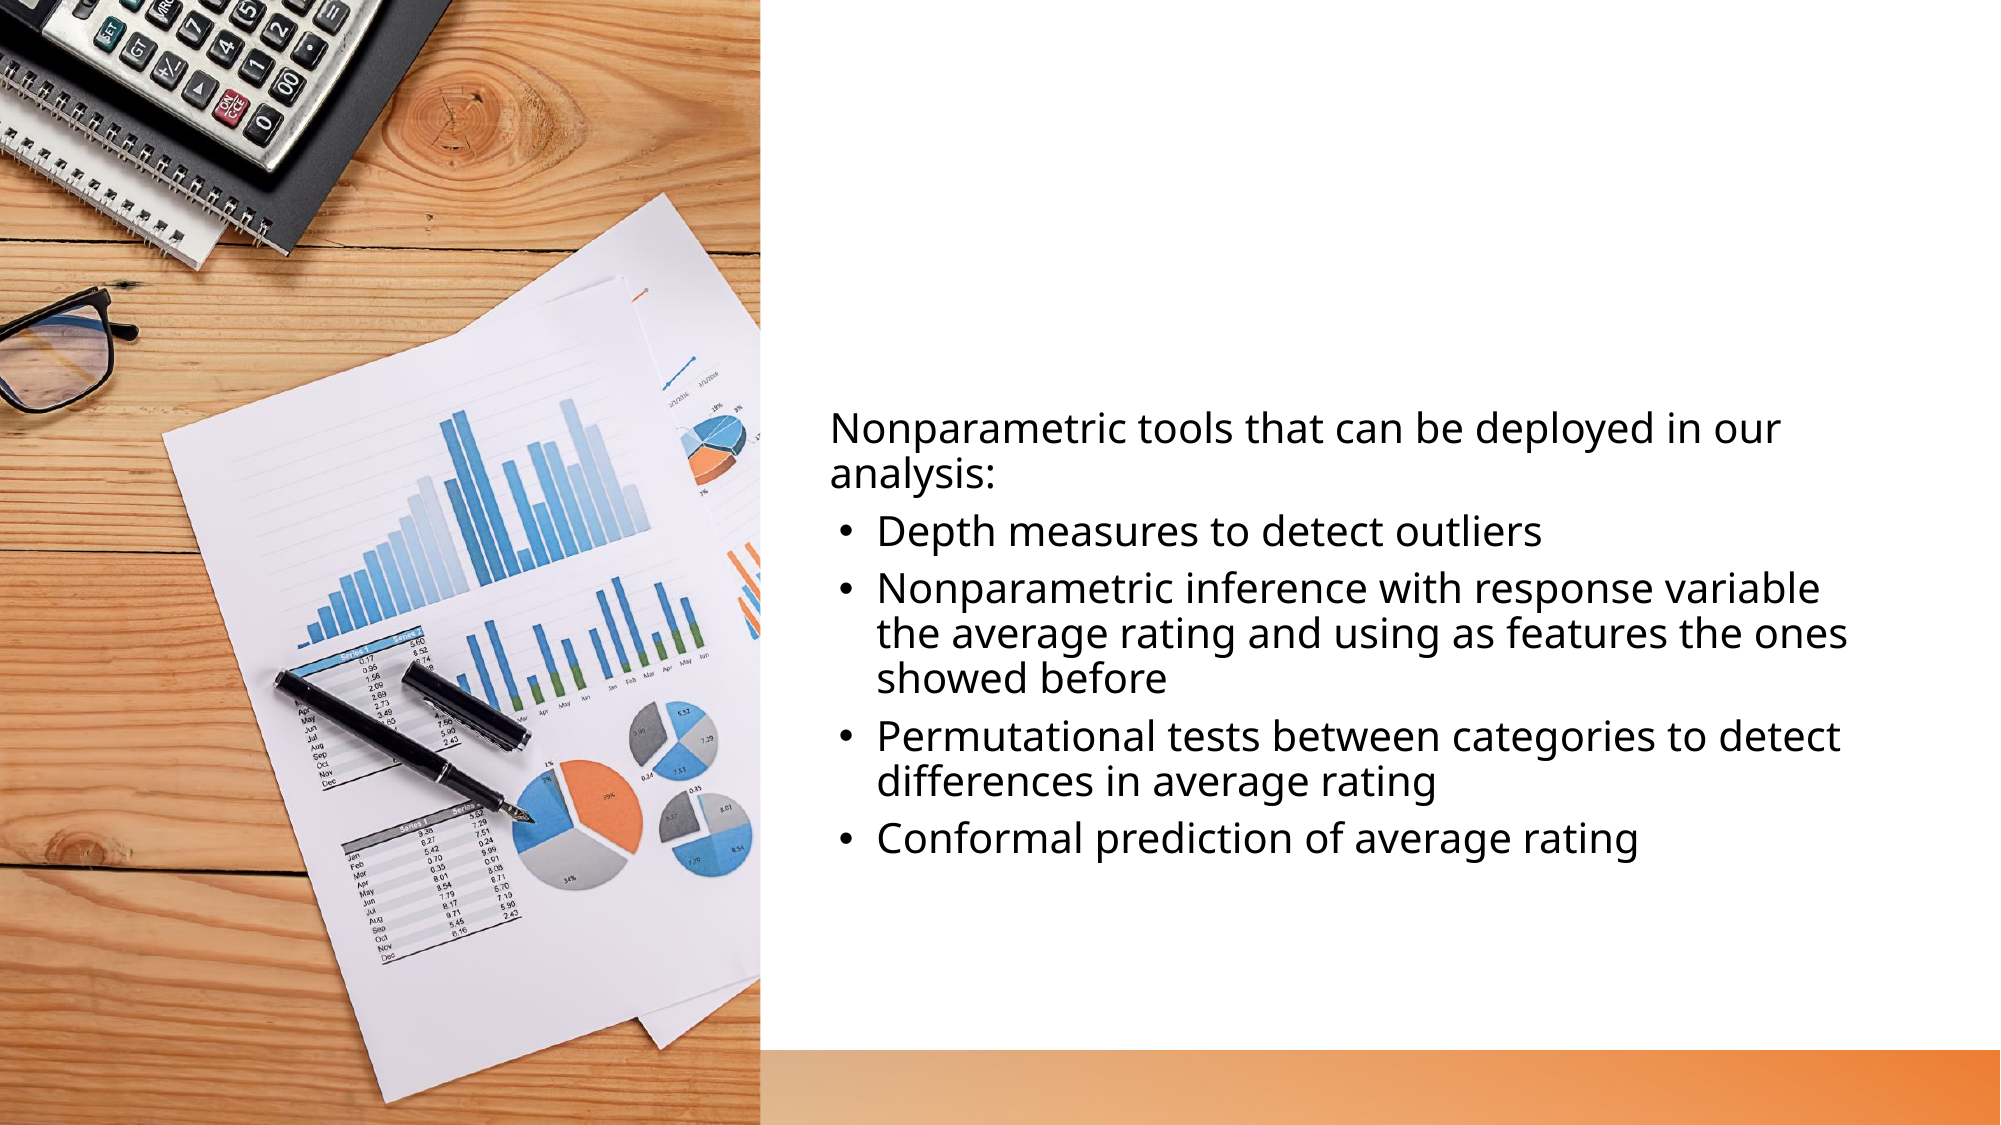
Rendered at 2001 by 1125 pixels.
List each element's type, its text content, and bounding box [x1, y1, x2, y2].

picture [0, 0, 761, 1125]
text_box Nonparametric tools that can be deployed in our analysis: Depth measures to detect outliers Nonparametric inference with response variable the average rating and using as features the ones showed before Permutational tests between categories to detect differences in average rating Conformal prediction of average rating [814, 399, 1895, 1021]
